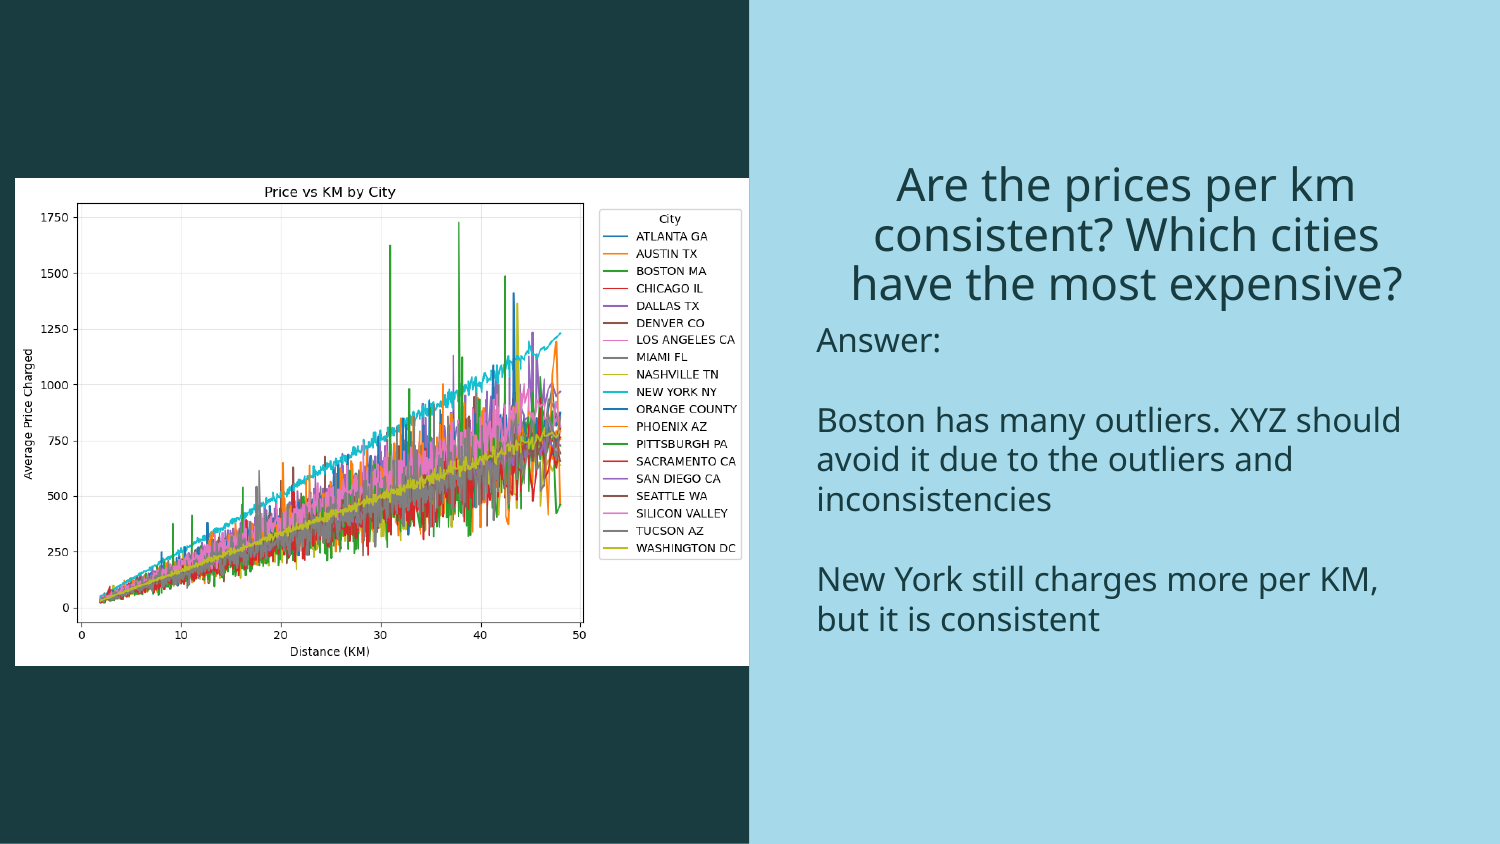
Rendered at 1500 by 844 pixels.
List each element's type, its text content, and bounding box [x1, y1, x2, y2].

title Are the prices per km consistent? Which cities have the most expensive? [816, 162, 1437, 259]
picture [15, 178, 749, 666]
list Answer: Boston has many outliers. XYZ should avoid it due to the outliers and inconsistencies New York still charges more per KM, but it is consistent [816, 318, 1437, 523]
